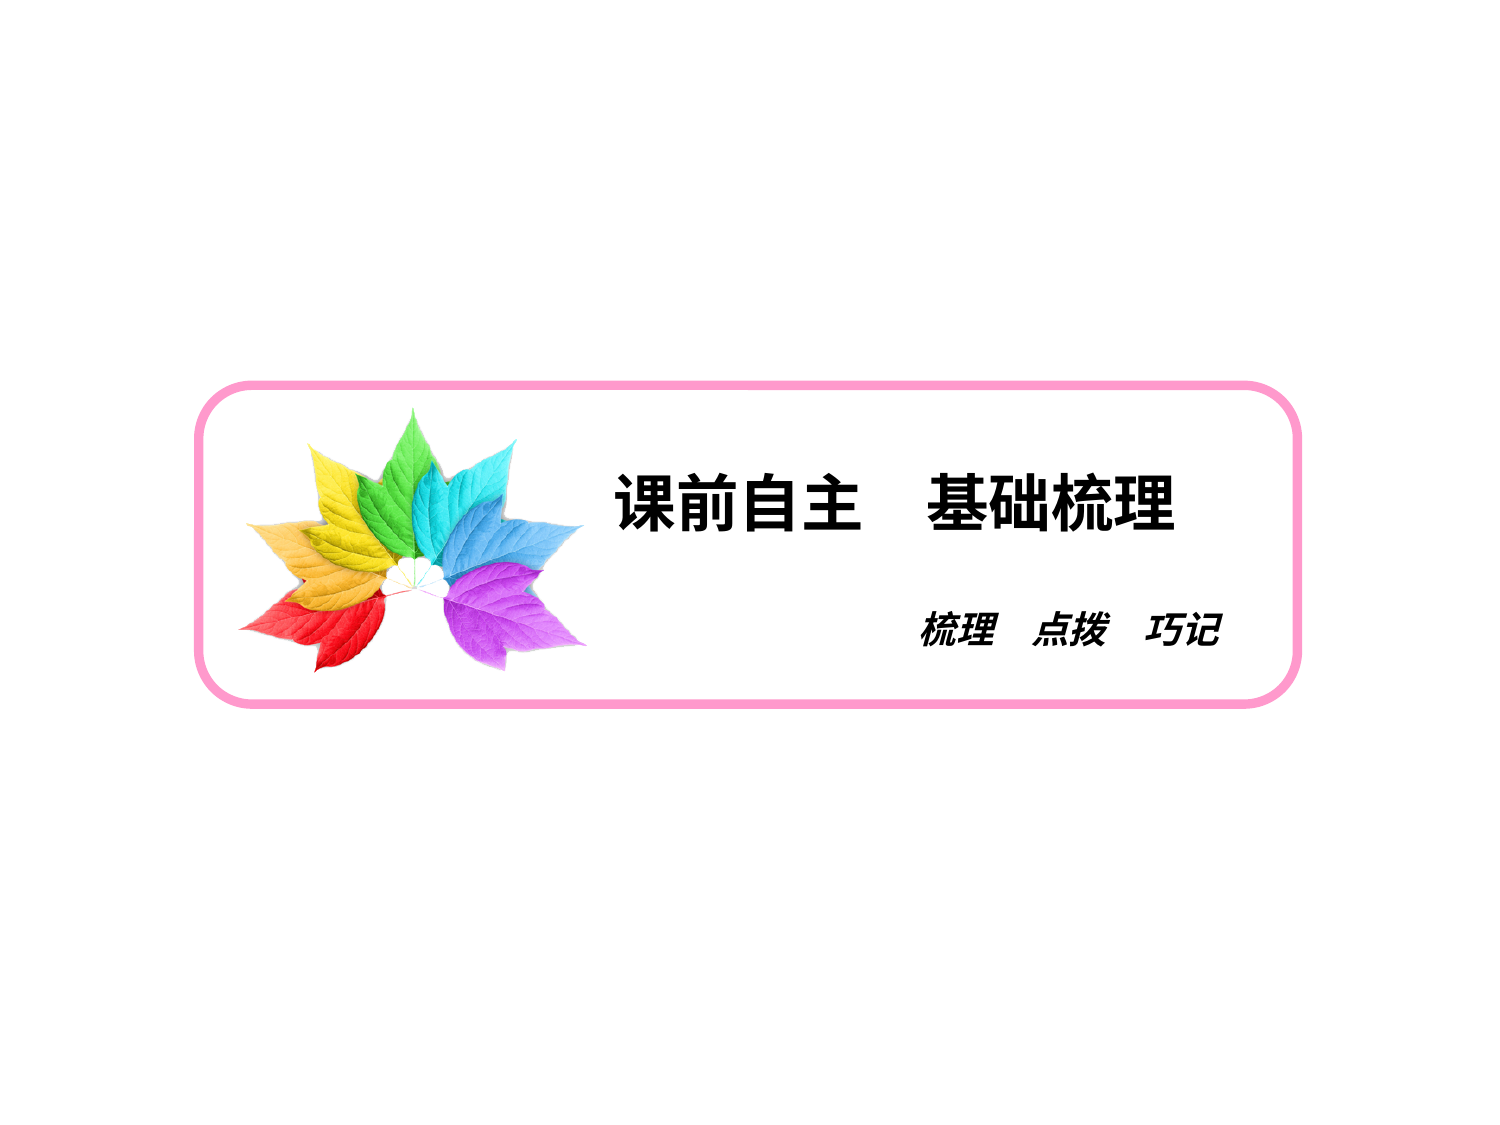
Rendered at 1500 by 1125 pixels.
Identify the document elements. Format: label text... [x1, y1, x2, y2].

picture [228, 399, 595, 674]
text_box 课前自主 基础梳理 [595, 456, 1270, 546]
text_box 梳理 点拨 巧记 [904, 598, 1500, 658]
text_box [198, 385, 1298, 705]
